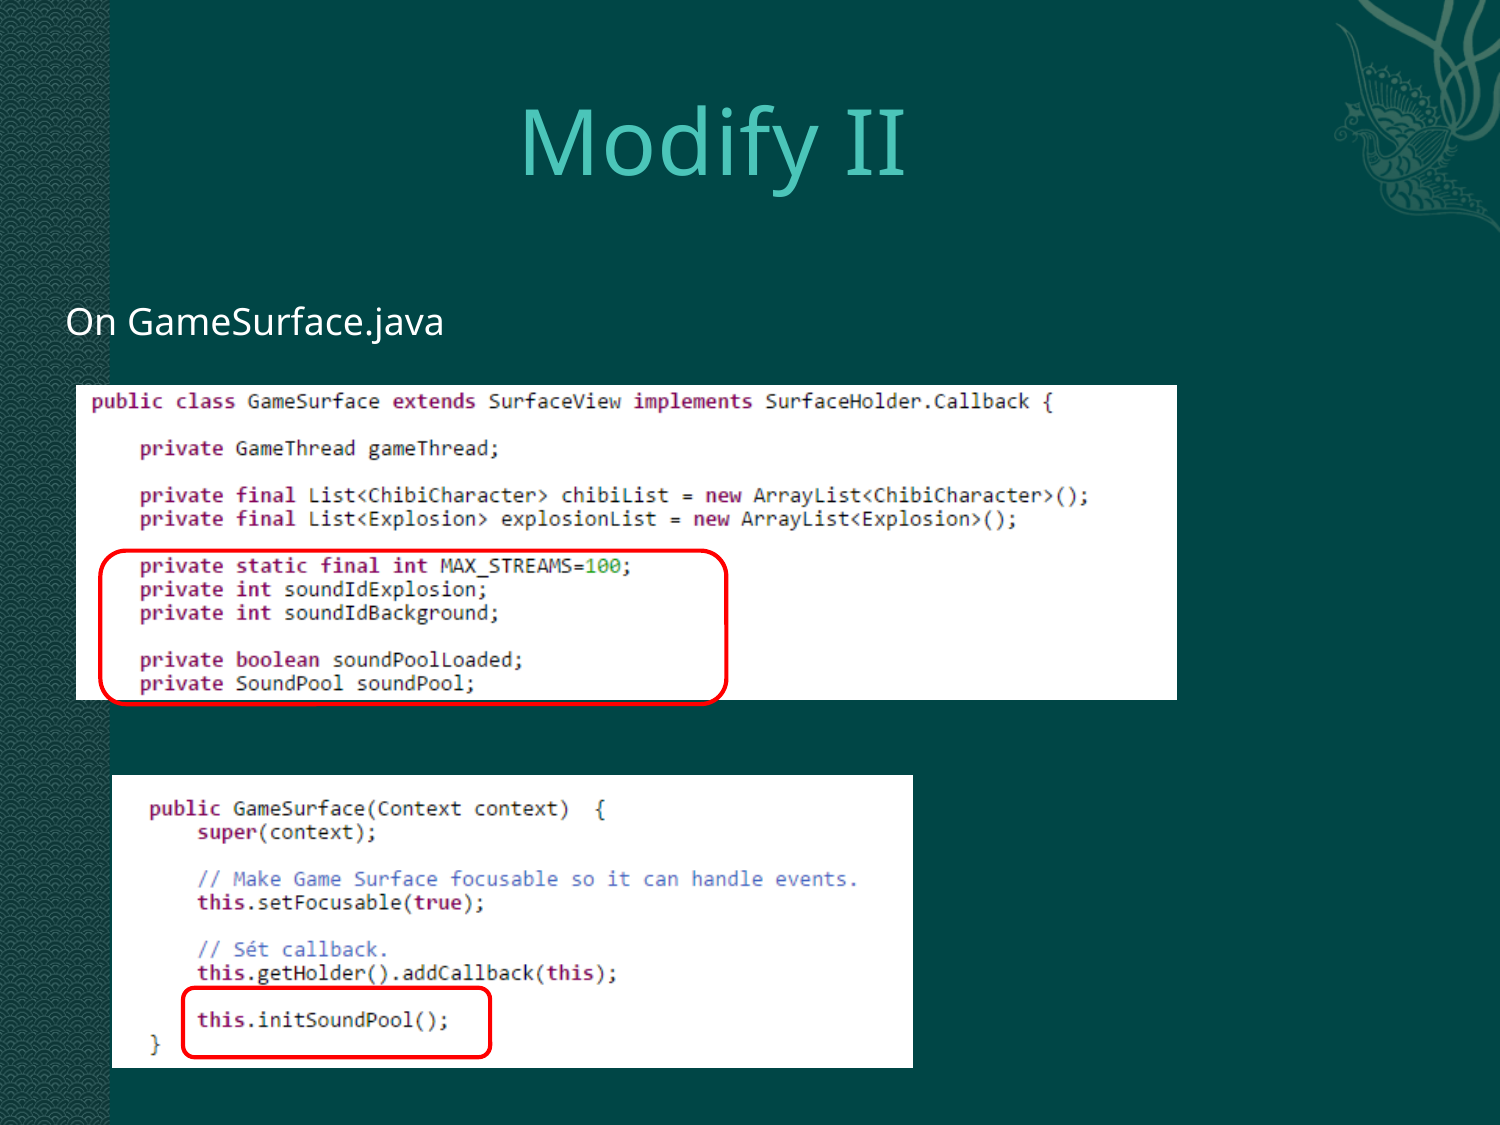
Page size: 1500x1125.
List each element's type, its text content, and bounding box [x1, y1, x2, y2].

picture [0, 0, 1178, 1125]
text_box On GameSurface.java [50, 290, 460, 351]
title Modify II [75, 45, 1351, 233]
picture [111, 774, 913, 1068]
